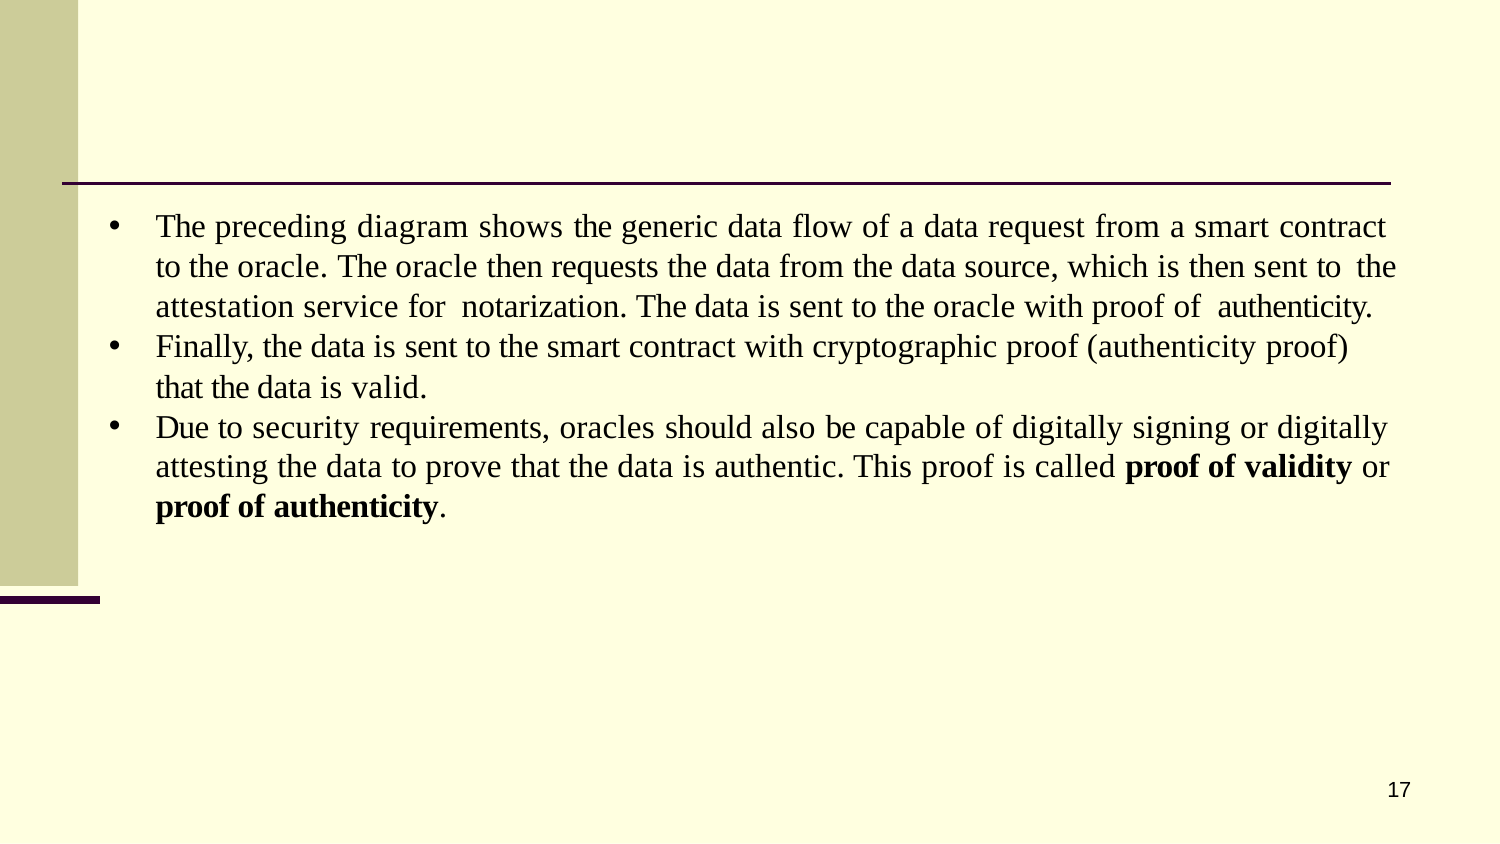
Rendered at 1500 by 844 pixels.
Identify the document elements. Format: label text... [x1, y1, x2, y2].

text_box The preceding diagram shows the generic data flow of a data request from a smart contract to the oracle. The oracle then requests the data from the data source, which is then sent to the attestation service for notarization. The data is sent to the oracle with proof of authenticity. Finally, the data is sent to the smart contract with cryptographic proof (authenticity proof) that the data is valid. Due to security requirements, oracles should also be capable of digitally signing or digitally attesting the data to prove that the data is authentic. This proof is called proof of validity or proof of authenticity. [106, 202, 1400, 525]
slide_number 17 [1381, 776, 1417, 844]
